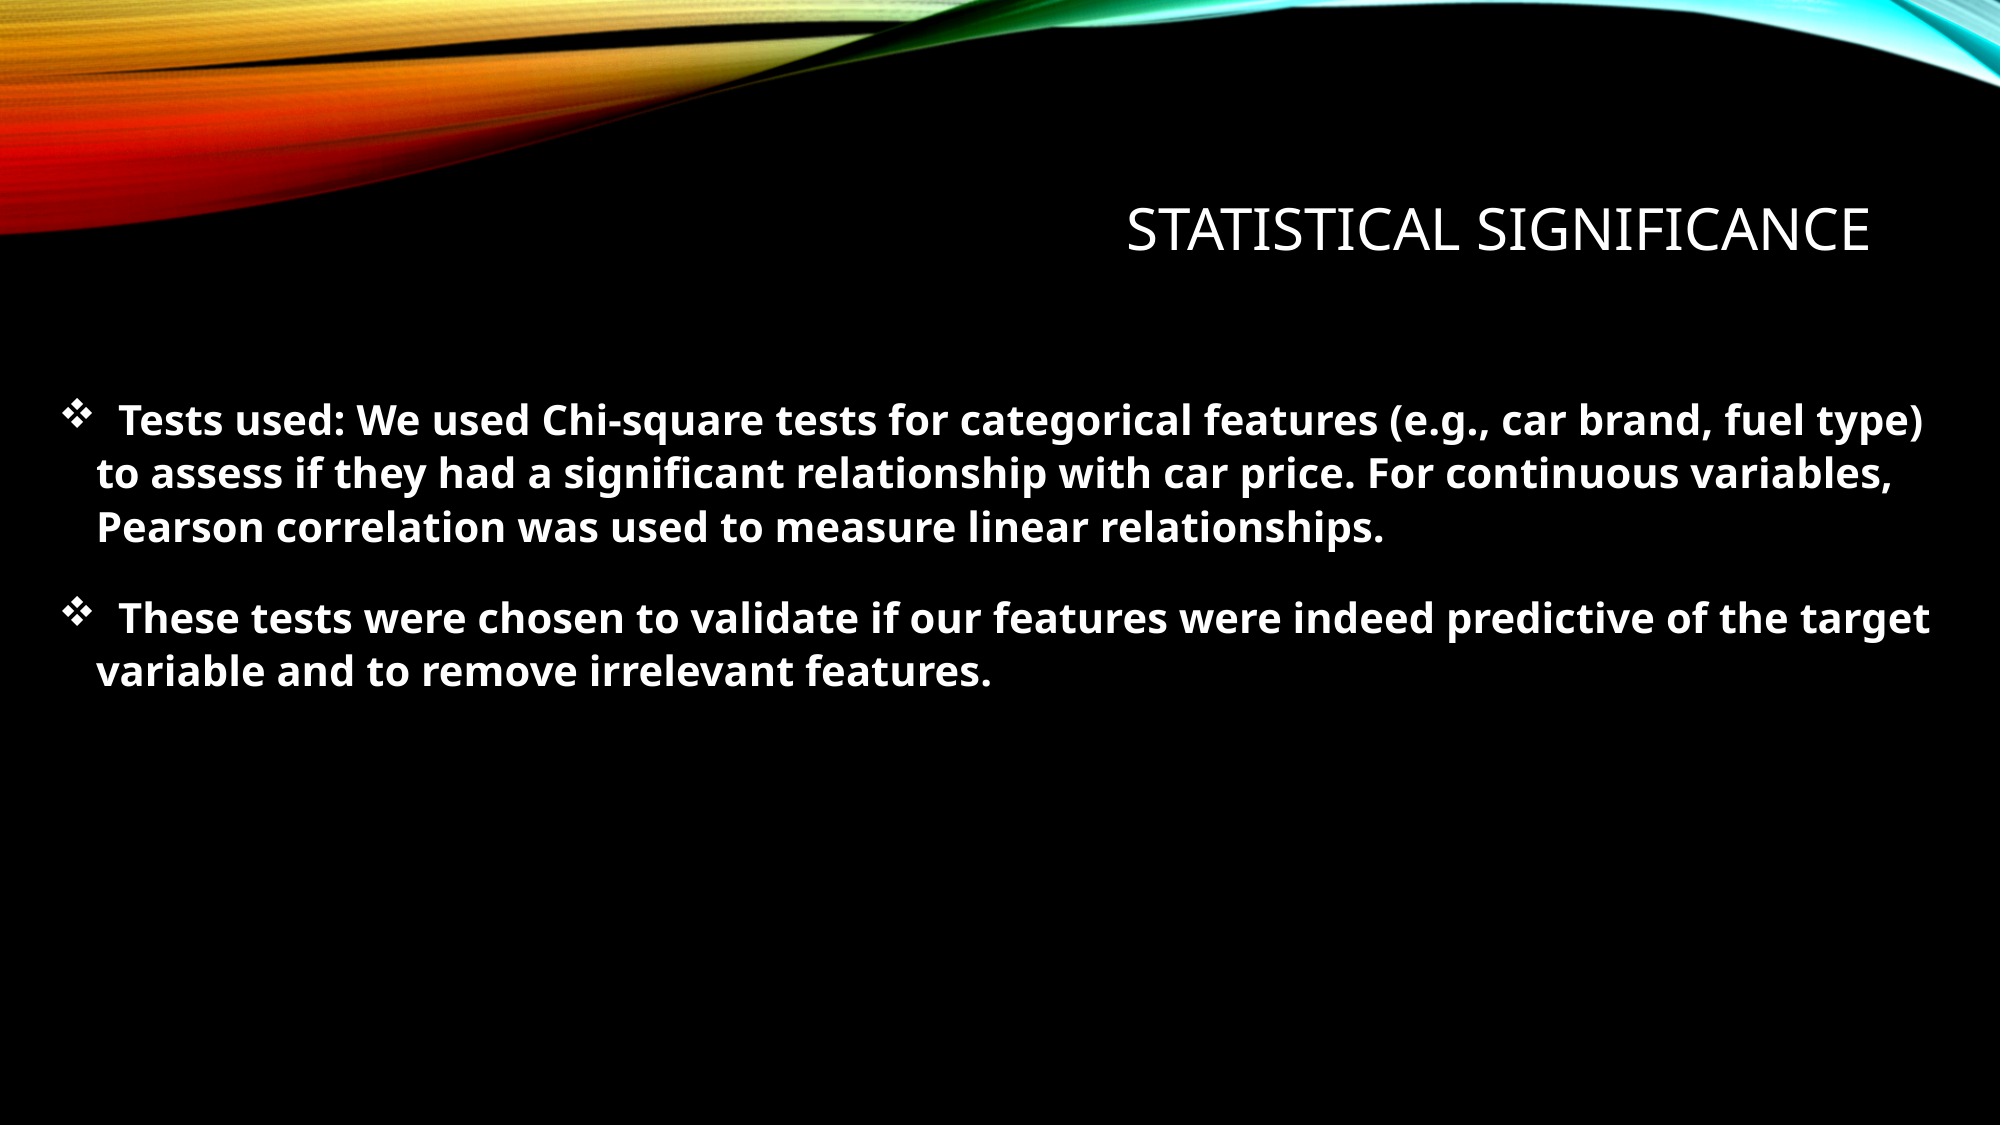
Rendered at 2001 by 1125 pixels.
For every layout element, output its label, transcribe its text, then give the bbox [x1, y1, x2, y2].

title Statistical Significance [474, 125, 1888, 338]
list Tests used: We used Chi-square tests for categorical features (e.g., car brand, fuel type) to assess if they had a significant relationship with car price. For continuous variables, Pearson correlation was used to measure linear relationships. These tests were chosen to validate if our features were indeed predictive of the target variable and to remove irrelevant features. [43, 382, 1979, 1066]
picture [0, 0, 2000, 237]
